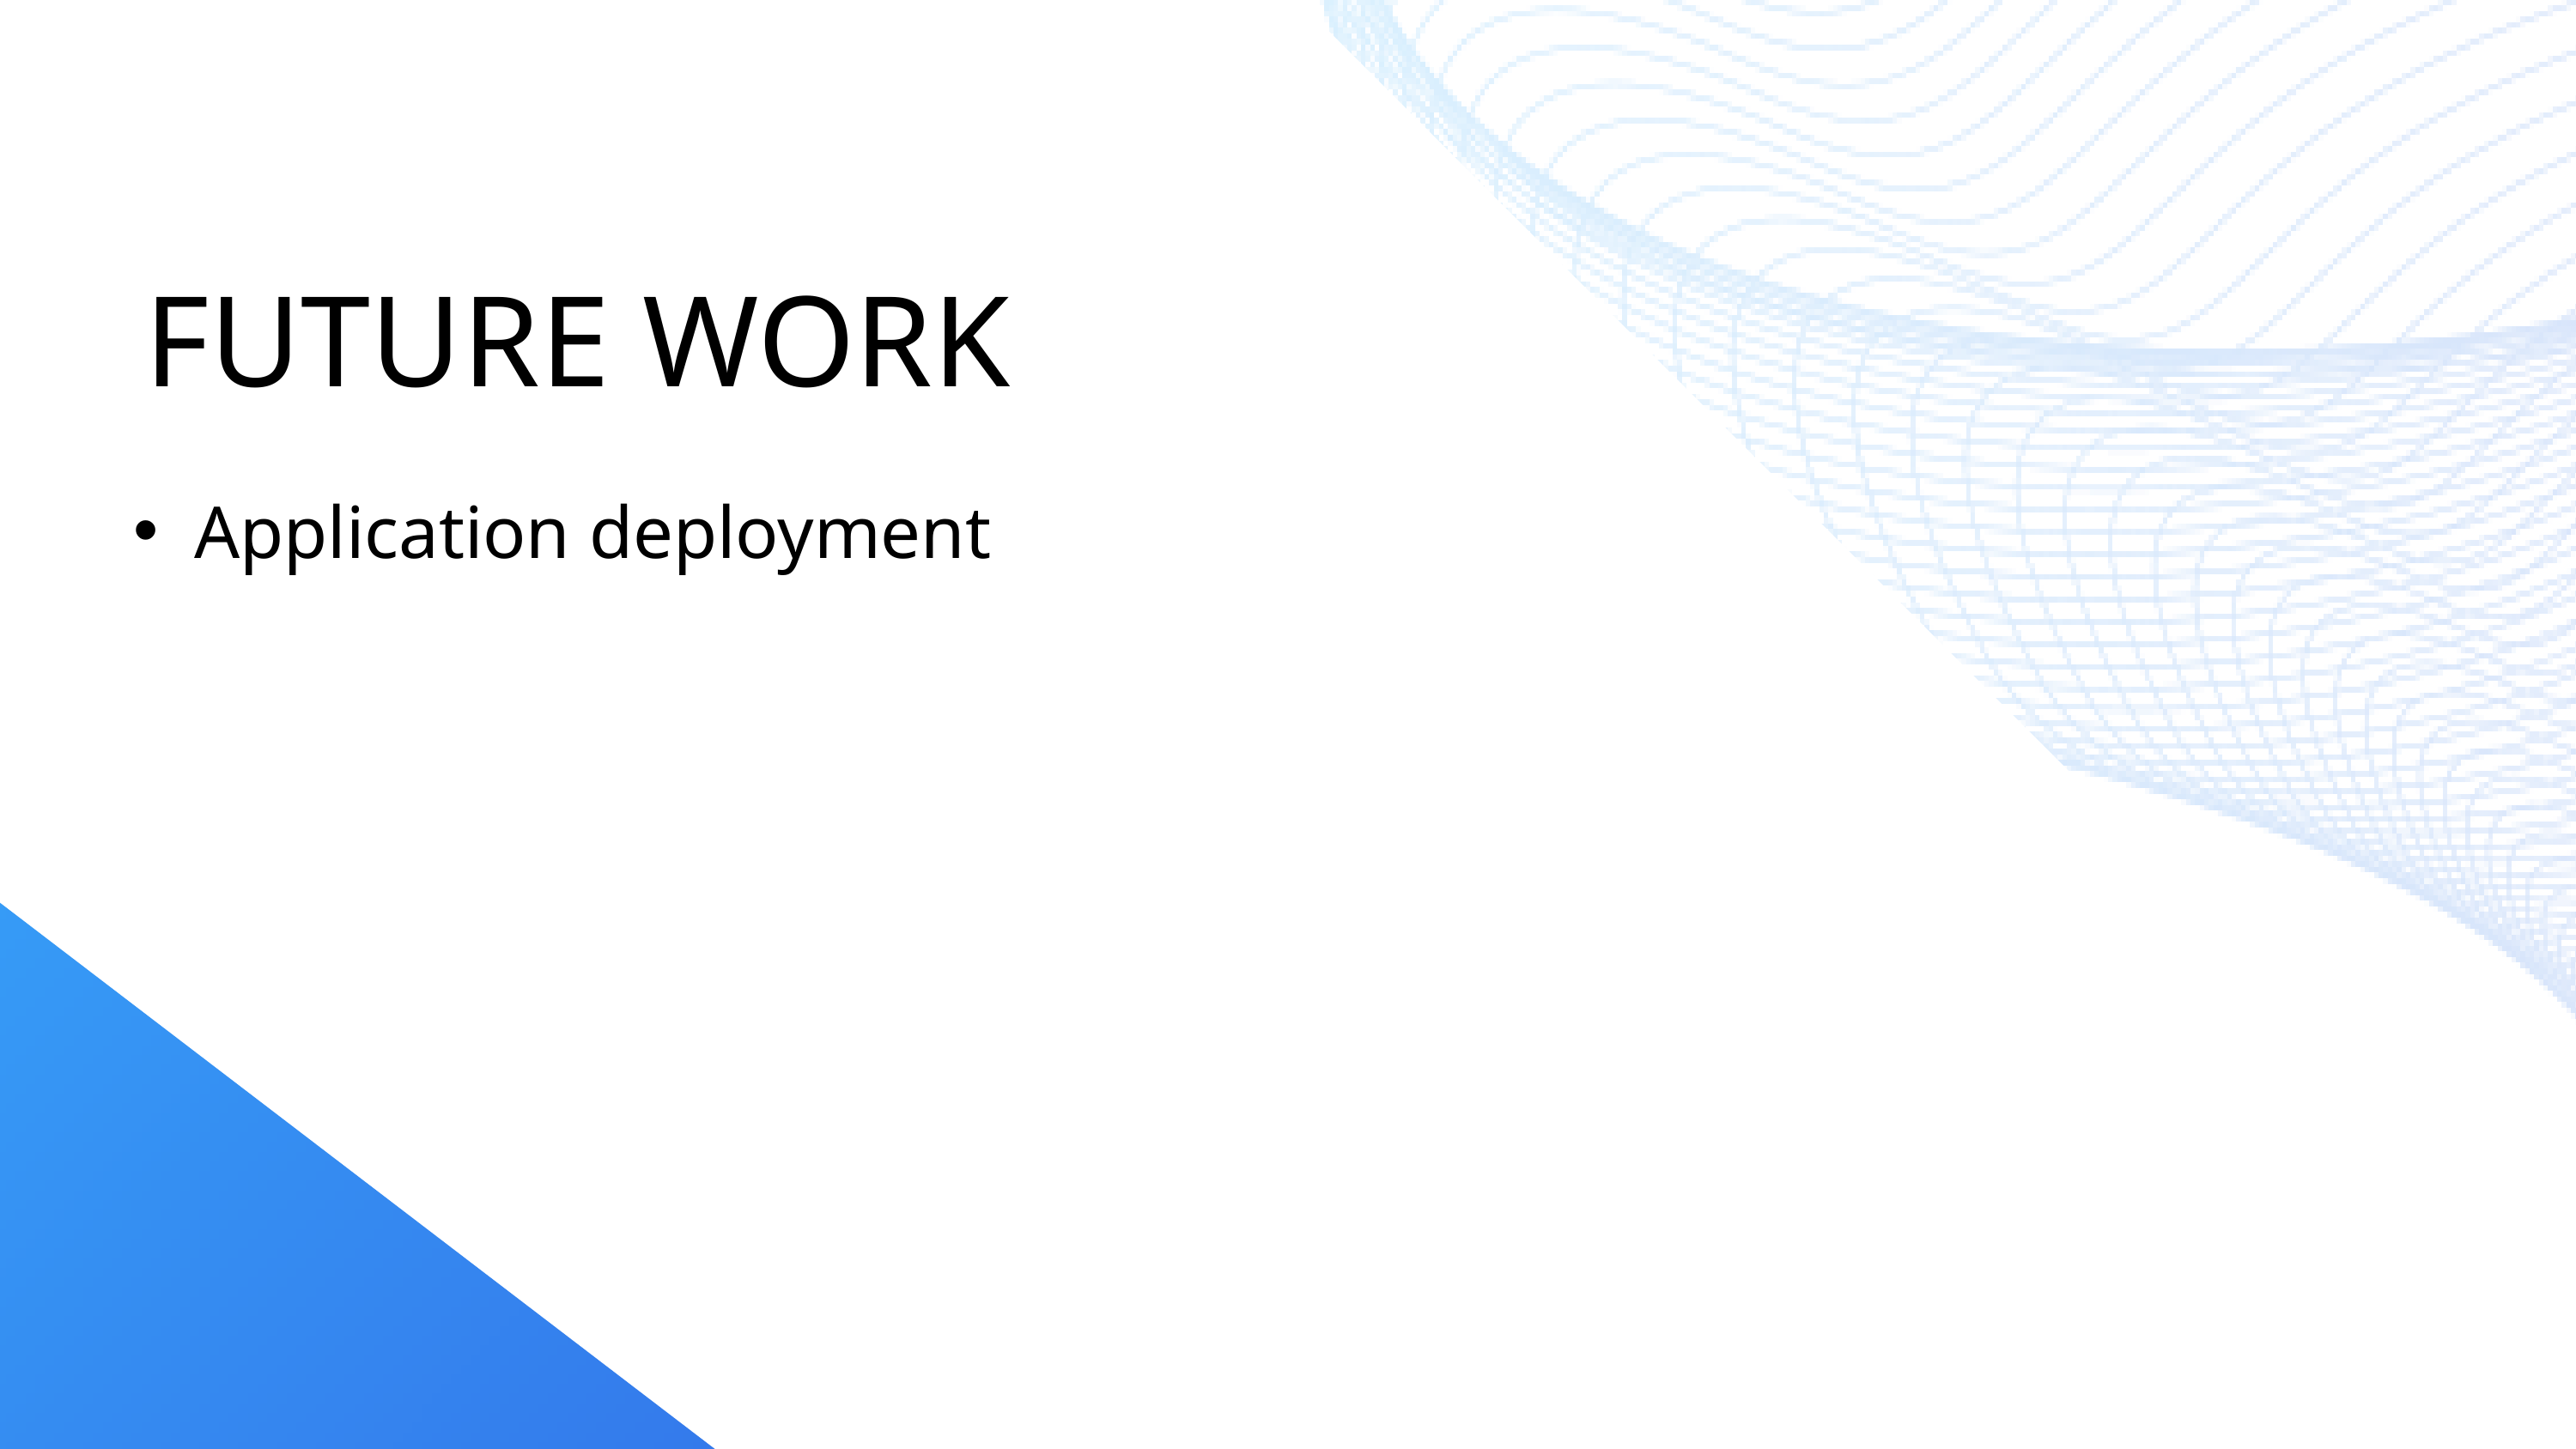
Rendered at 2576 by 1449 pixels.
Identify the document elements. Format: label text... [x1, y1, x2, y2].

text_box Application deployment [72, 472, 1595, 673]
text_box [1297, 0, 2576, 1155]
text_box FUTURE WORK [144, 236, 1208, 412]
text_box [0, 902, 715, 1449]
